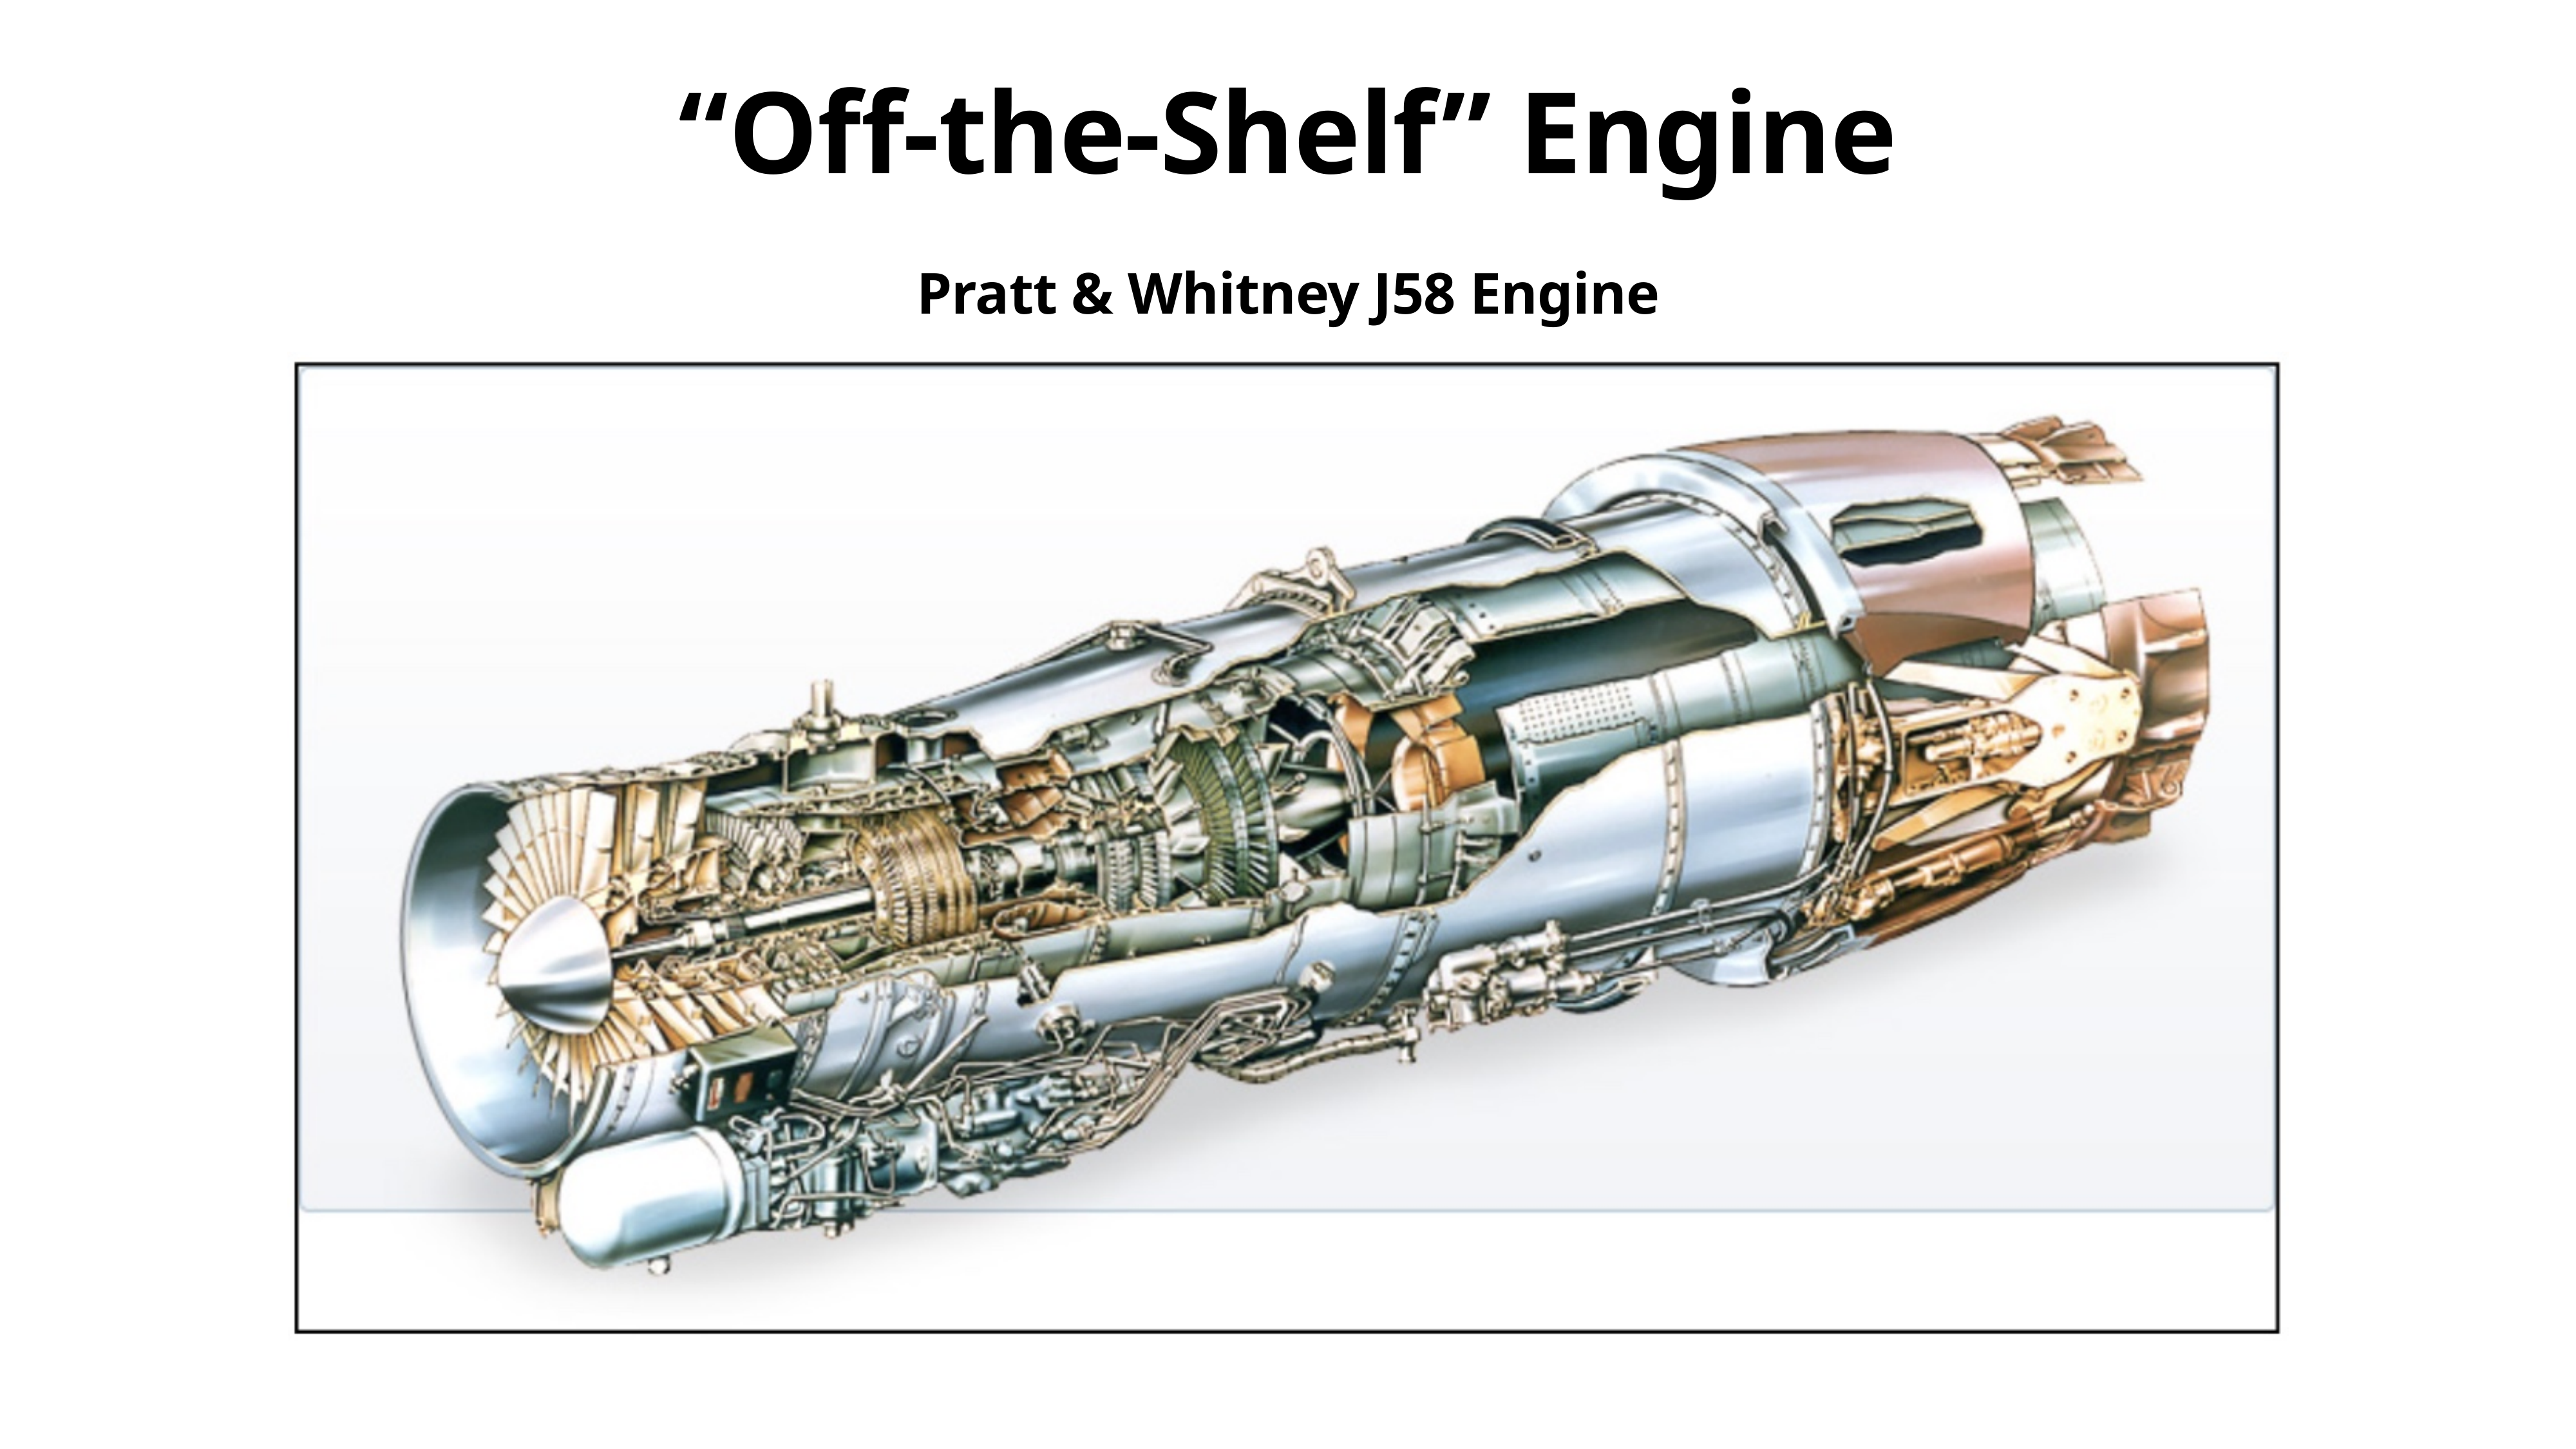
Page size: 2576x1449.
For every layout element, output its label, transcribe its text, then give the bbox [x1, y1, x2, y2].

picture [287, 352, 2289, 1347]
title “Off-the-Shelf” Engine [128, 81, 2448, 251]
list Pratt & Whitney J58 Engine [128, 251, 2448, 341]
